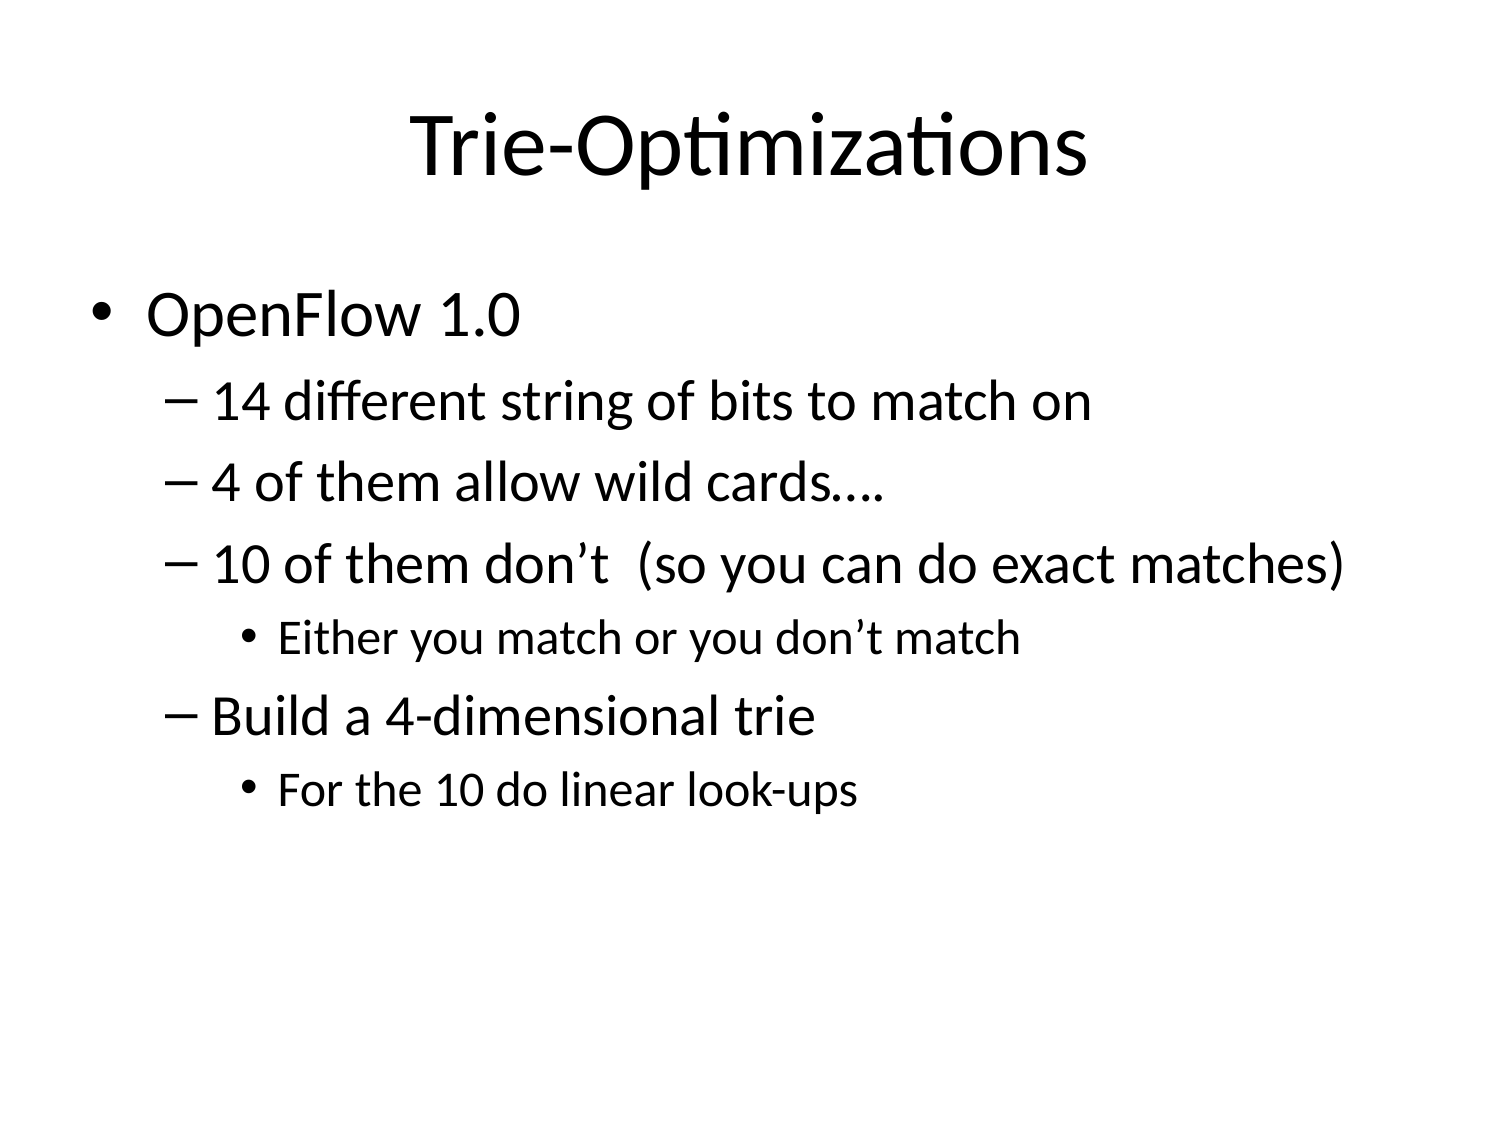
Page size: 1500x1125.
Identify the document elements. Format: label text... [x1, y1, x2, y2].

title Trie-Optimizations [75, 45, 1425, 233]
list OpenFlow 1.0 14 different string of bits to match on 4 of them allow wild cards…. 10 of them don’t (so you can do exact matches) Either you match or you don’t match Build a 4-dimensional trie For the 10 do linear look-ups [75, 262, 1425, 1005]
